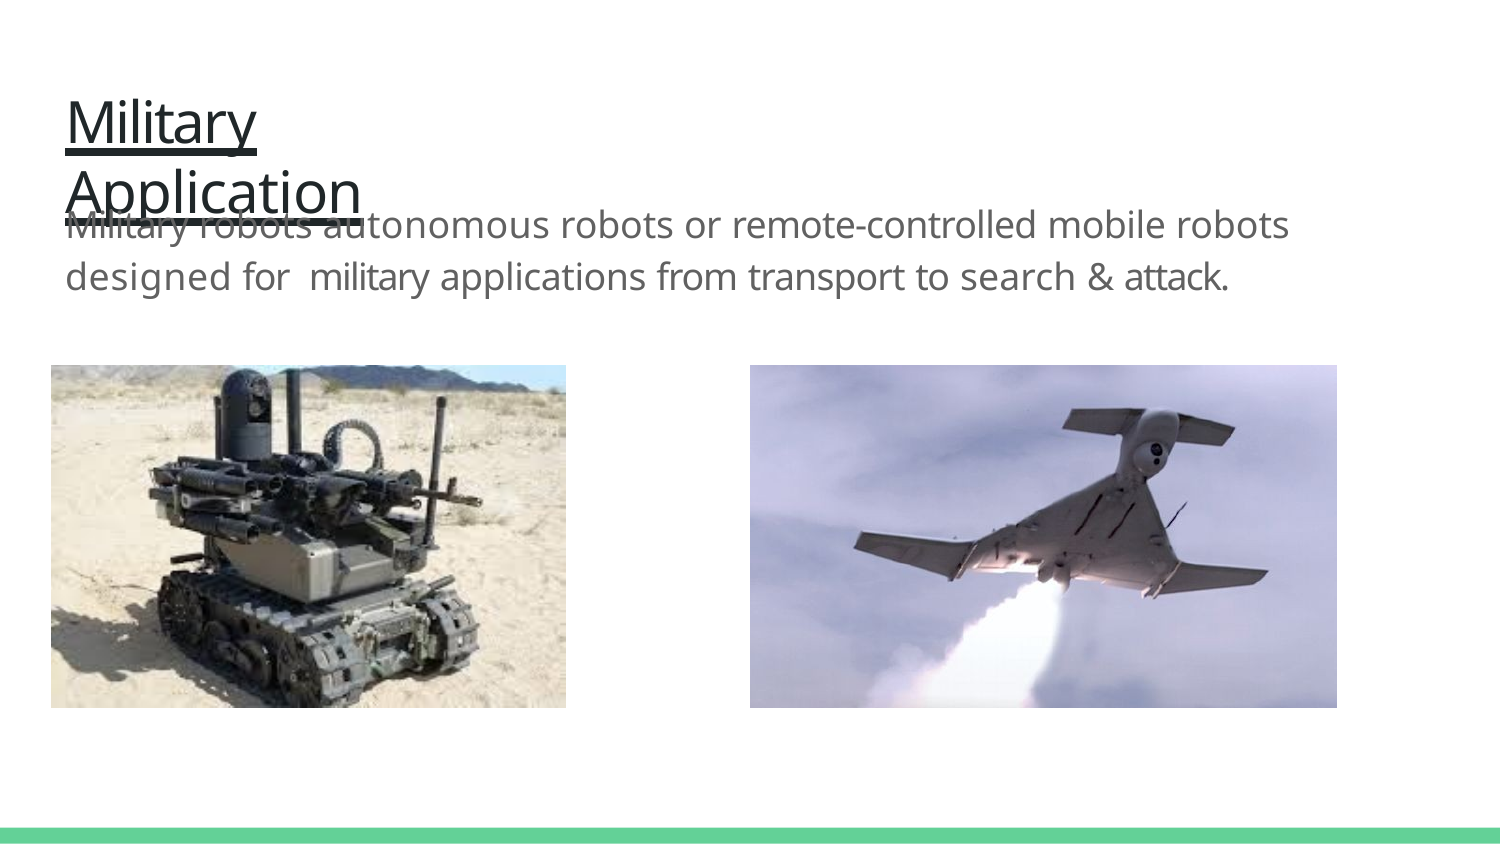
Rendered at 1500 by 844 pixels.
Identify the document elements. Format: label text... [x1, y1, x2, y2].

text_box Military robots autonomous robots or remote-controlled mobile robots designed for military applications from transport to search & attack. [63, 192, 1429, 298]
text_box Military Application [63, 82, 552, 192]
picture [50, 365, 566, 709]
picture [749, 365, 1337, 709]
